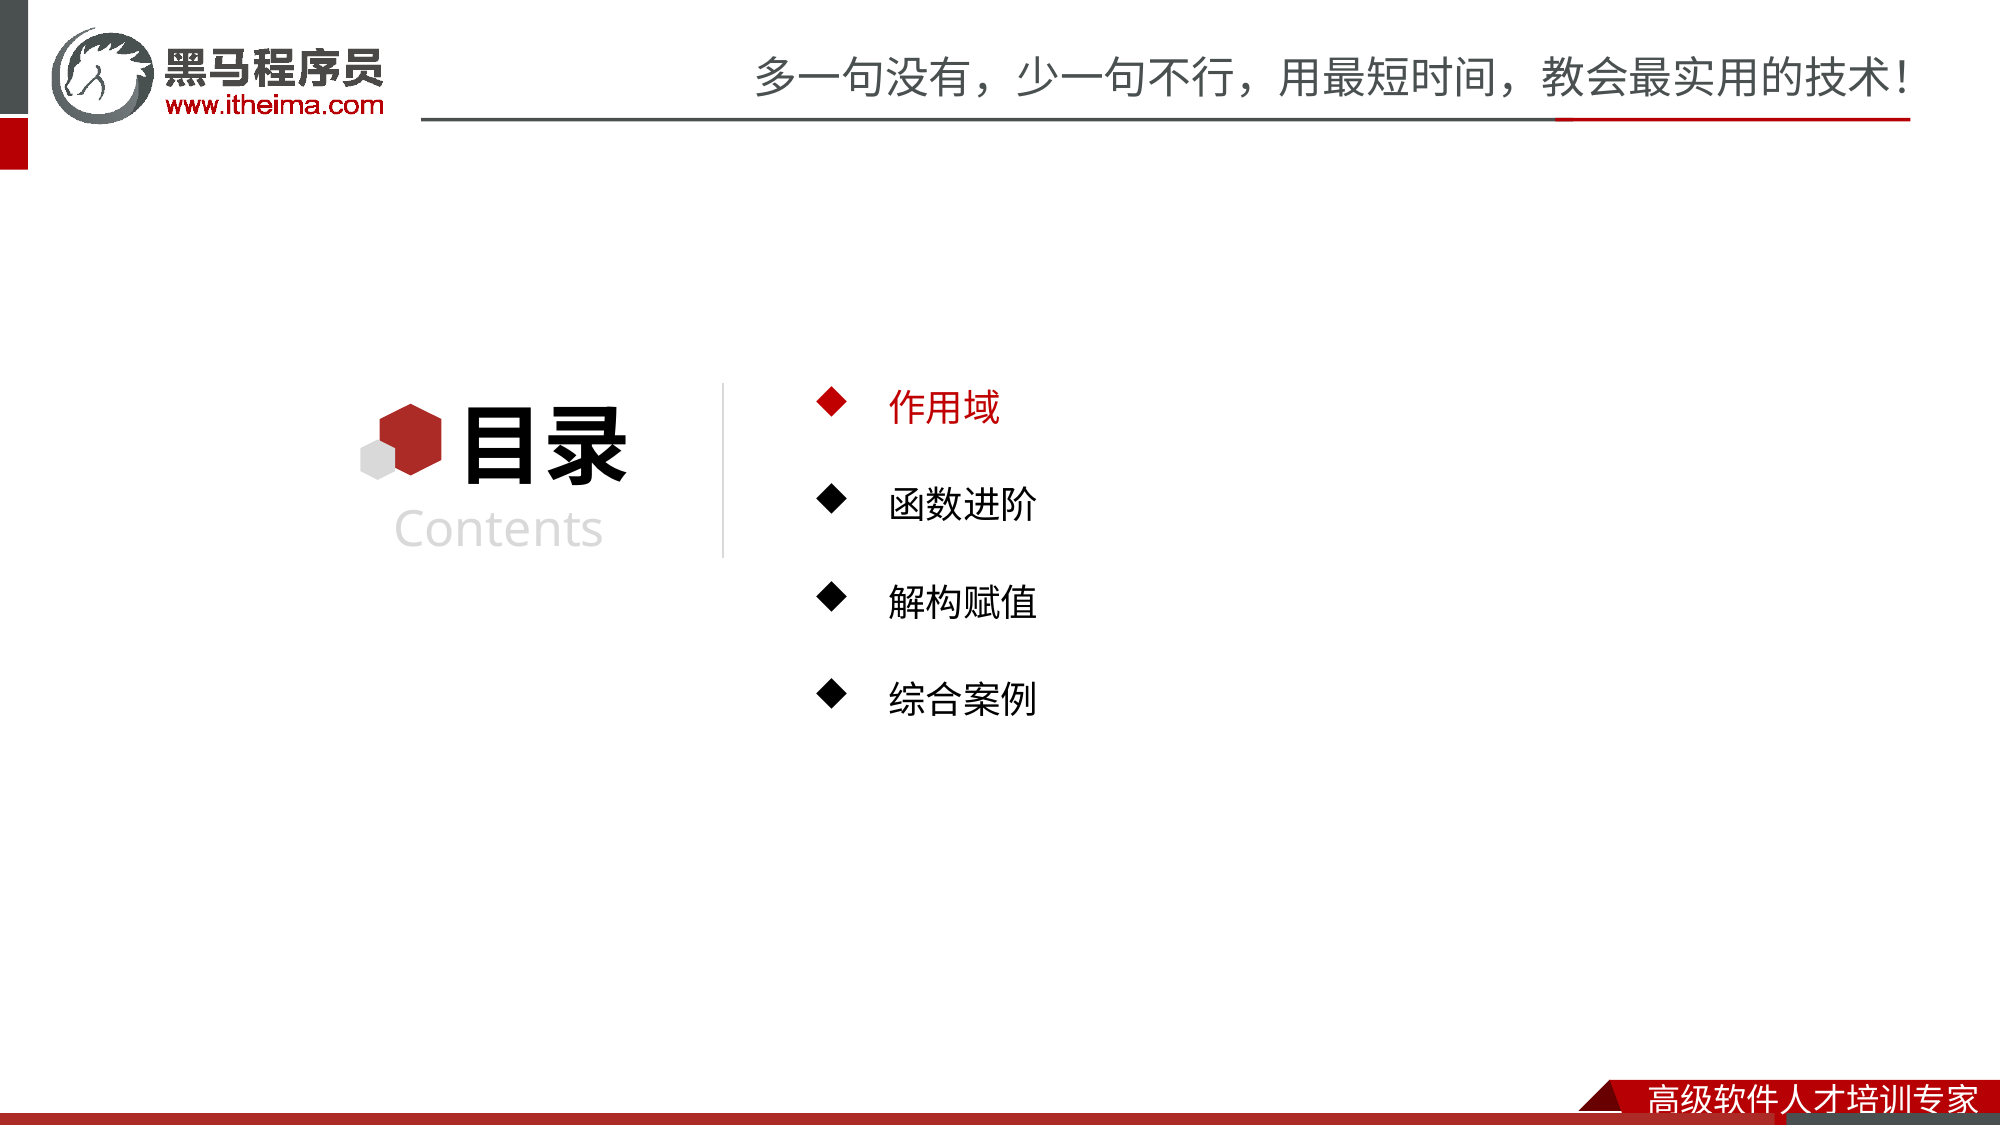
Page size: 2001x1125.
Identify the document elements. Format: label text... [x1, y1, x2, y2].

picture [50, 26, 384, 125]
list 作用域 函数进阶 解构赋值 综合案例 [798, 178, 1832, 882]
